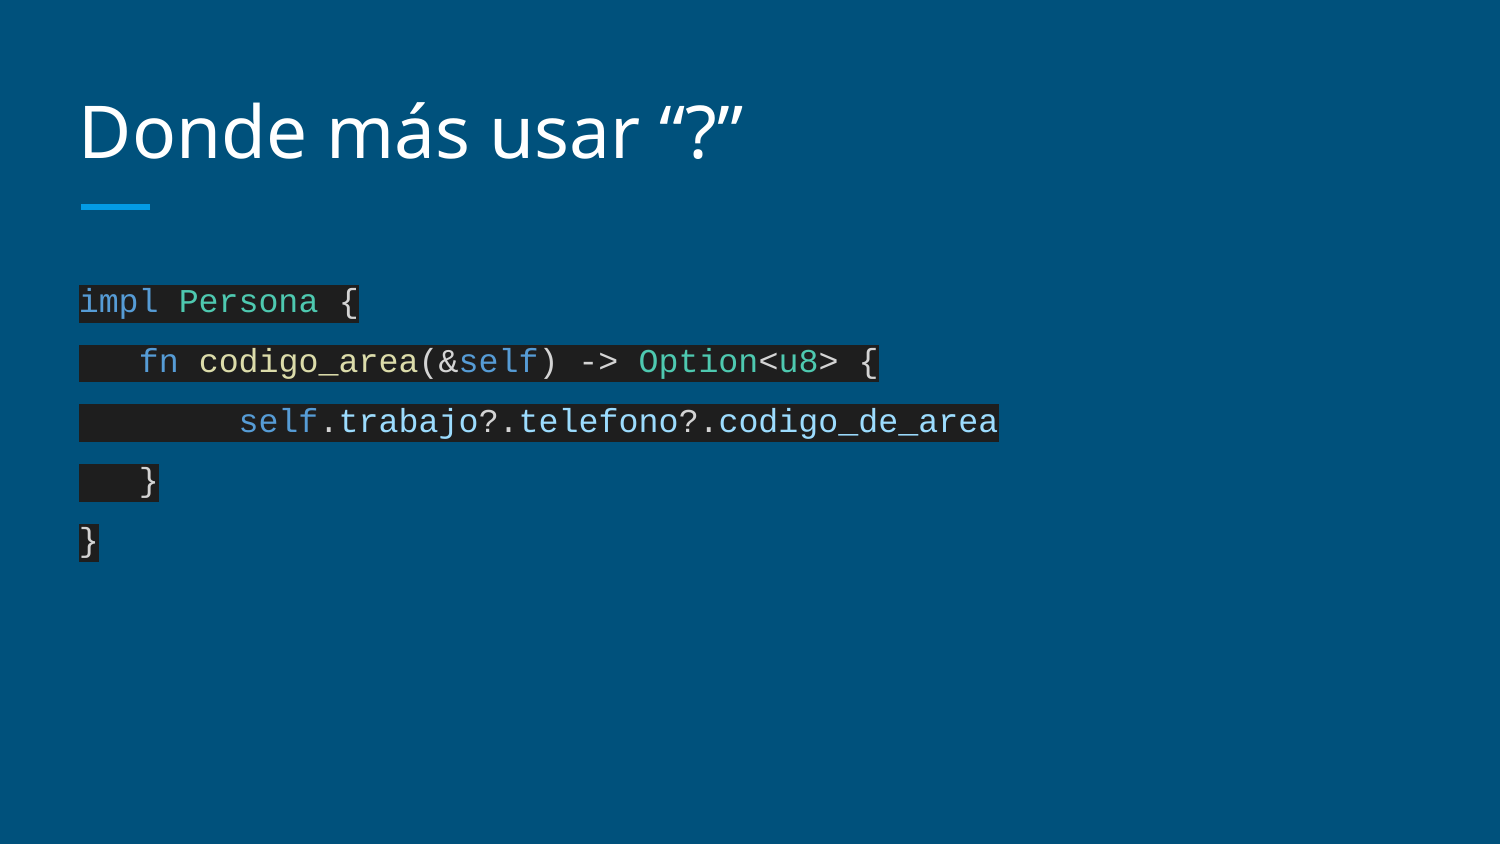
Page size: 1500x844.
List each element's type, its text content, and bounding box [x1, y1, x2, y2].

list impl Persona { fn codigo_area(&self) -> Option<u8> { self.trabajo?.telefono?.codigo_de_area } } [63, 244, 1437, 750]
title Donde más usar “?” [63, 75, 1437, 188]
